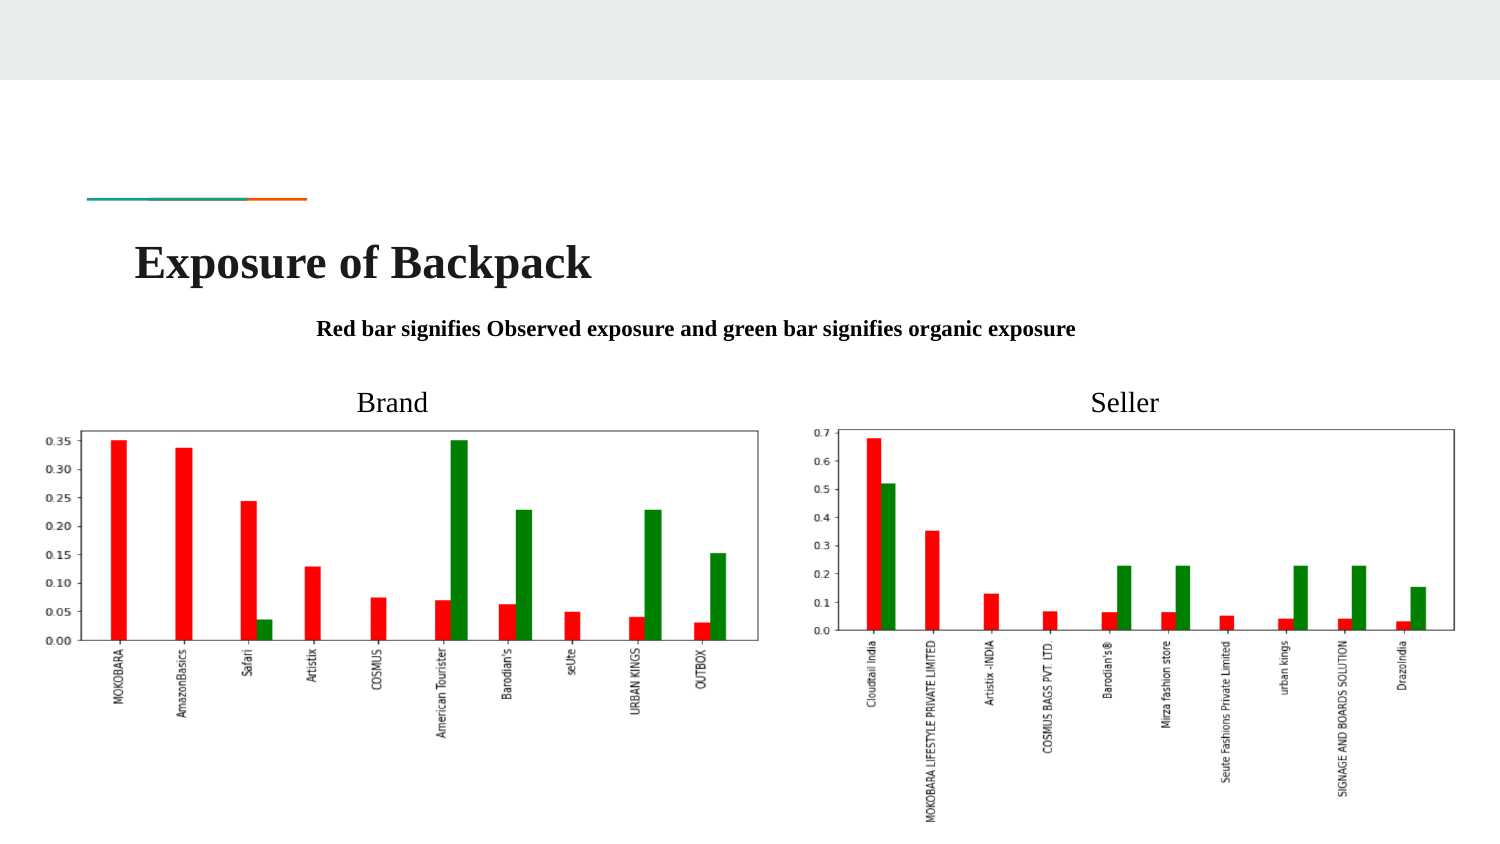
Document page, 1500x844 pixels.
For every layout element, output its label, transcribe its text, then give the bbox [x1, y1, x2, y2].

text_box Red bar signifies Observed exposure and green bar signifies organic exposure [301, 294, 1271, 357]
text_box Seller [1075, 368, 1200, 420]
picture [33, 421, 775, 745]
picture [806, 421, 1469, 830]
title Exposure of Backpack [119, 216, 1381, 305]
text_box Brand [341, 368, 466, 420]
